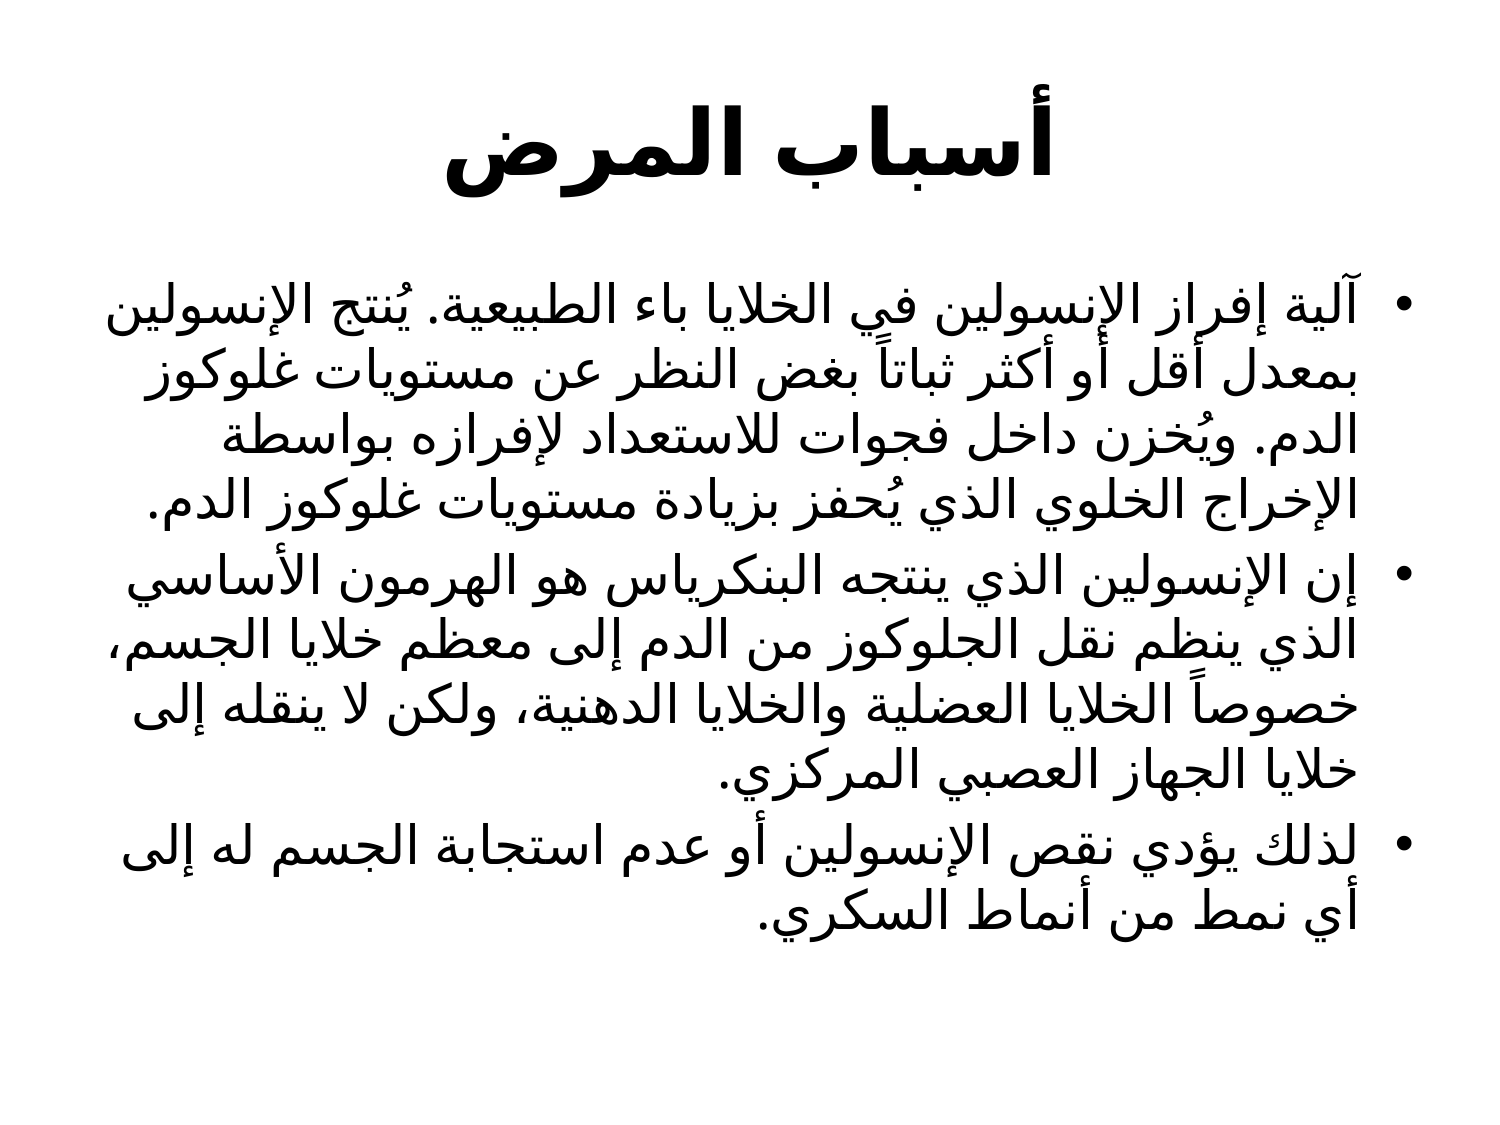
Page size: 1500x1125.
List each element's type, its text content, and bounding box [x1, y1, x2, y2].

title أسباب المرض [75, 45, 1425, 233]
list آلية إفراز الإنسولين في الخلايا باء الطبيعية. يُنتج الإنسولين بمعدل أقل أو أكثر ثباتاً بغض النظر عن مستويات غلوكوز الدم. ويُخزن داخل فجوات للاستعداد لإفرازه بواسطة الإخراج الخلوي الذي يُحفز بزيادة مستويات غلوكوز الدم. إن الإنسولين الذي ينتجه البنكرياس هو الهرمون الأساسي الذي ينظم نقل الجلوكوز من الدم إلى معظم خلايا الجسم، خصوصاً الخلايا العضلية والخلايا الدهنية، ولكن لا ينقله إلى خلايا الجهاز العصبي المركزي. لذلك يؤدي نقص الإنسولين أو عدم استجابة الجسم له إلى أي نمط من أنماط السكري. [75, 262, 1425, 1005]
